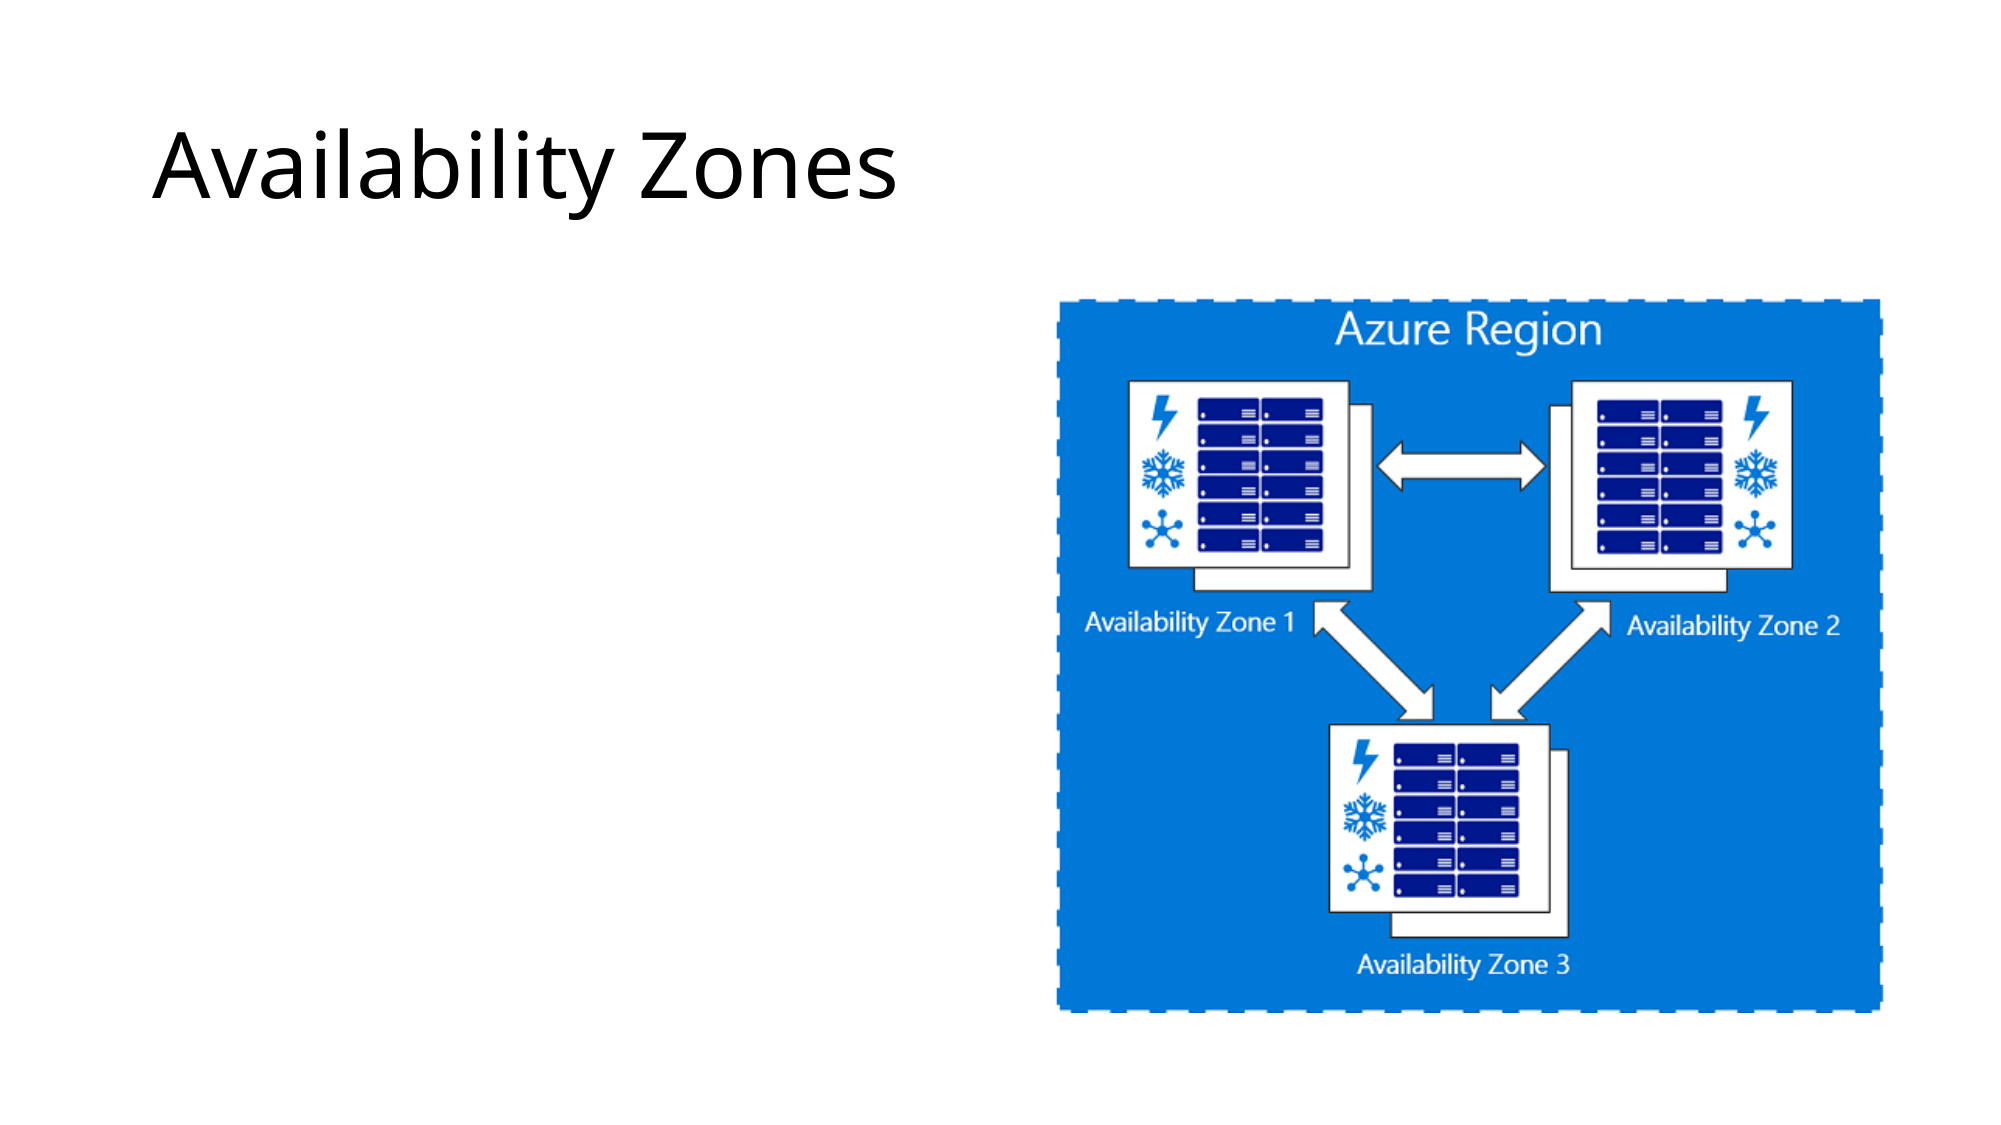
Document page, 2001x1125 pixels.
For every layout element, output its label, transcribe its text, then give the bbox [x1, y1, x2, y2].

title Availability Zones [137, 59, 1863, 278]
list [1054, 298, 1885, 1013]
